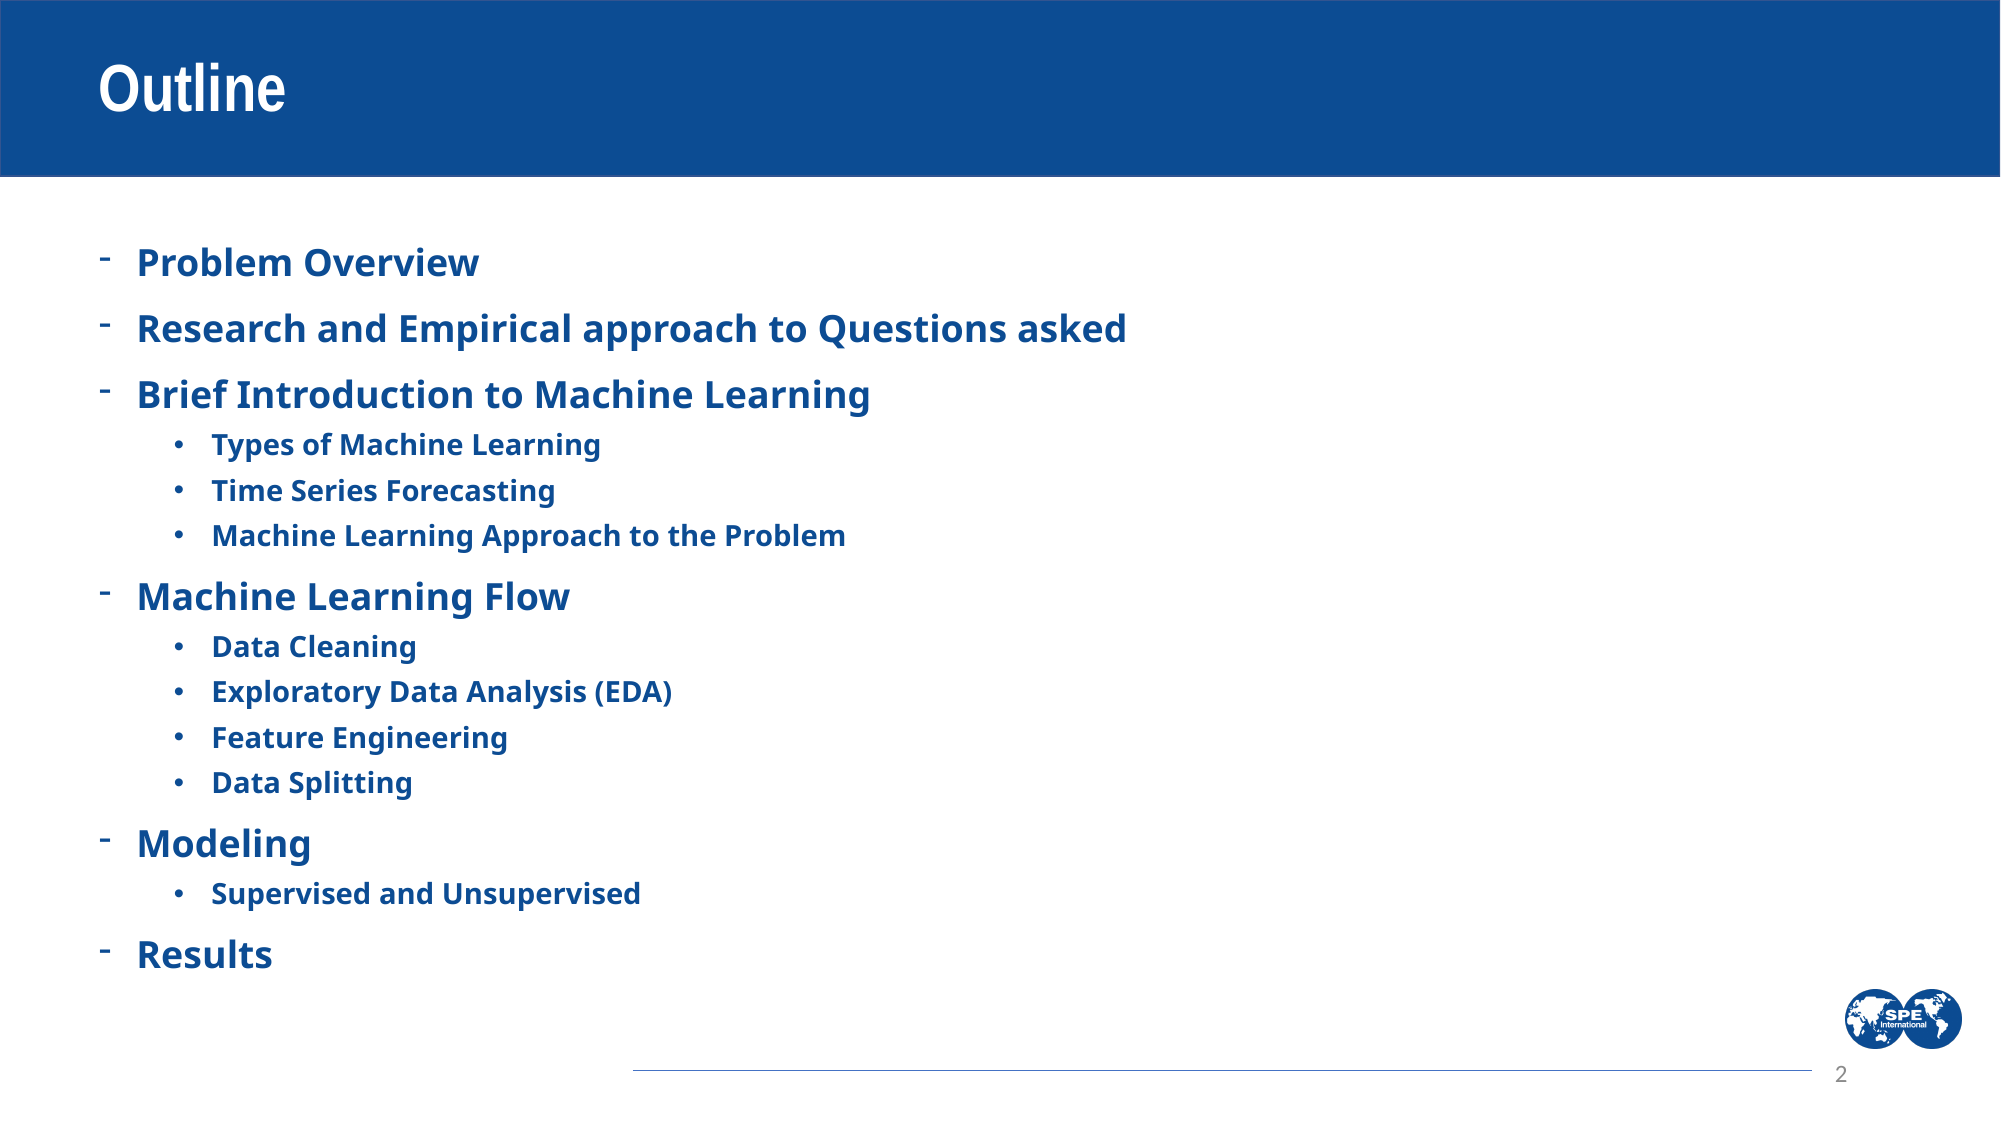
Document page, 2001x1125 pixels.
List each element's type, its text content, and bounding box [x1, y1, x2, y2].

picture [1845, 989, 1962, 1049]
text_box Outline [83, 37, 472, 132]
list Problem Overview Research and Empirical approach to Questions asked Brief Introduction to Machine Learning Types of Machine Learning Time Series Forecasting Machine Learning Approach to the Problem Machine Learning Flow Data Cleaning Exploratory Data Analysis (EDA) Feature Engineering Data Splitting Modeling Supervised and Unsupervised Results [83, 231, 1904, 1073]
slide_number 2 [1412, 1073, 1863, 1103]
